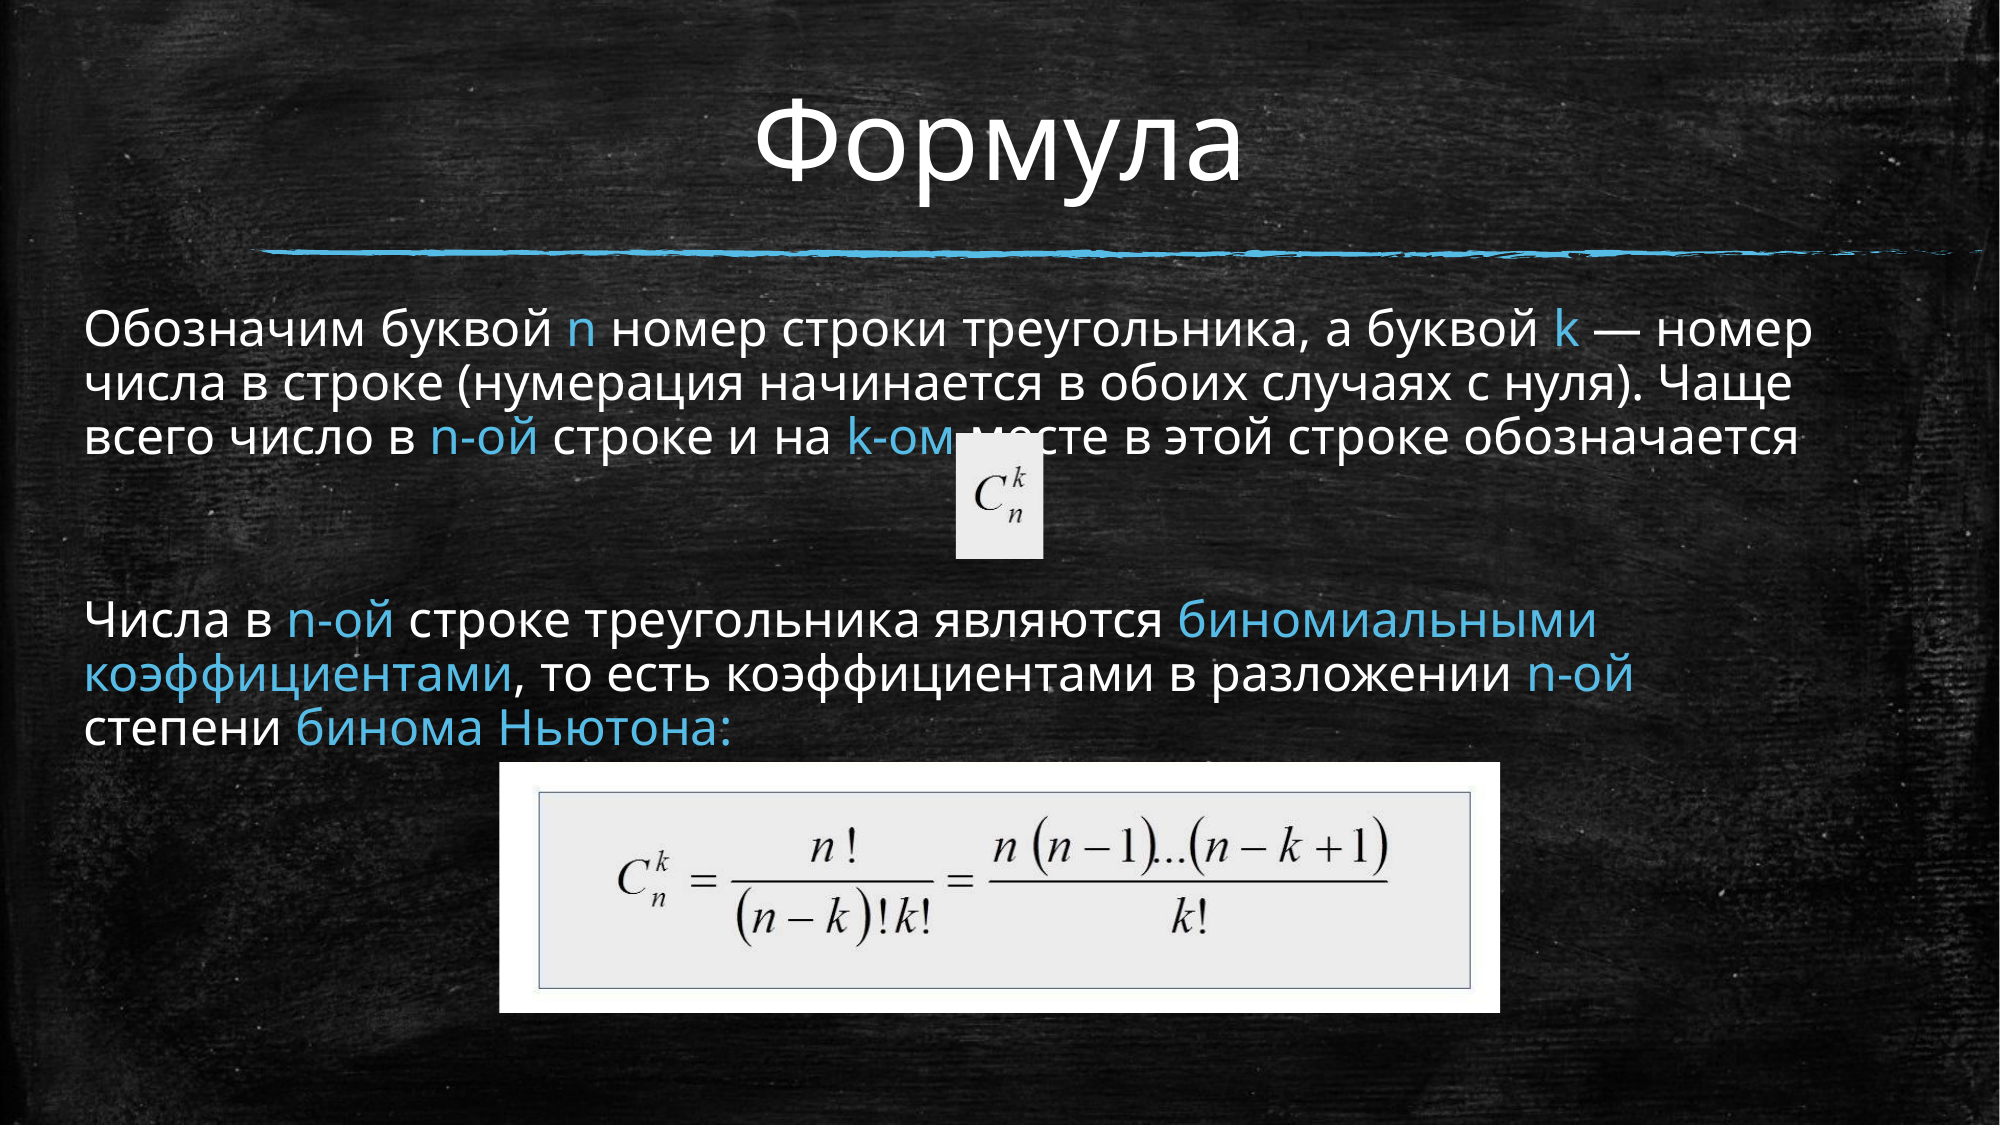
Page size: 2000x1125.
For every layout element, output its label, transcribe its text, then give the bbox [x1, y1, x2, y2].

title Формула [249, 45, 1750, 213]
picture [955, 433, 1044, 559]
picture [499, 762, 1501, 1013]
list Обозначим буквой n номер строки треугольника, а буквой k — номер числа в строке (нумерация начинается в обоих случаях с нуля). Чаще всего число в n-ой строке и на k-ом месте в этой строке обозначается Числа в n-ой строке треугольника являются биномиальными коэффициентами, то есть коэффициентами в разложении n-ой степени бинома Ньютона: [68, 295, 1931, 1071]
